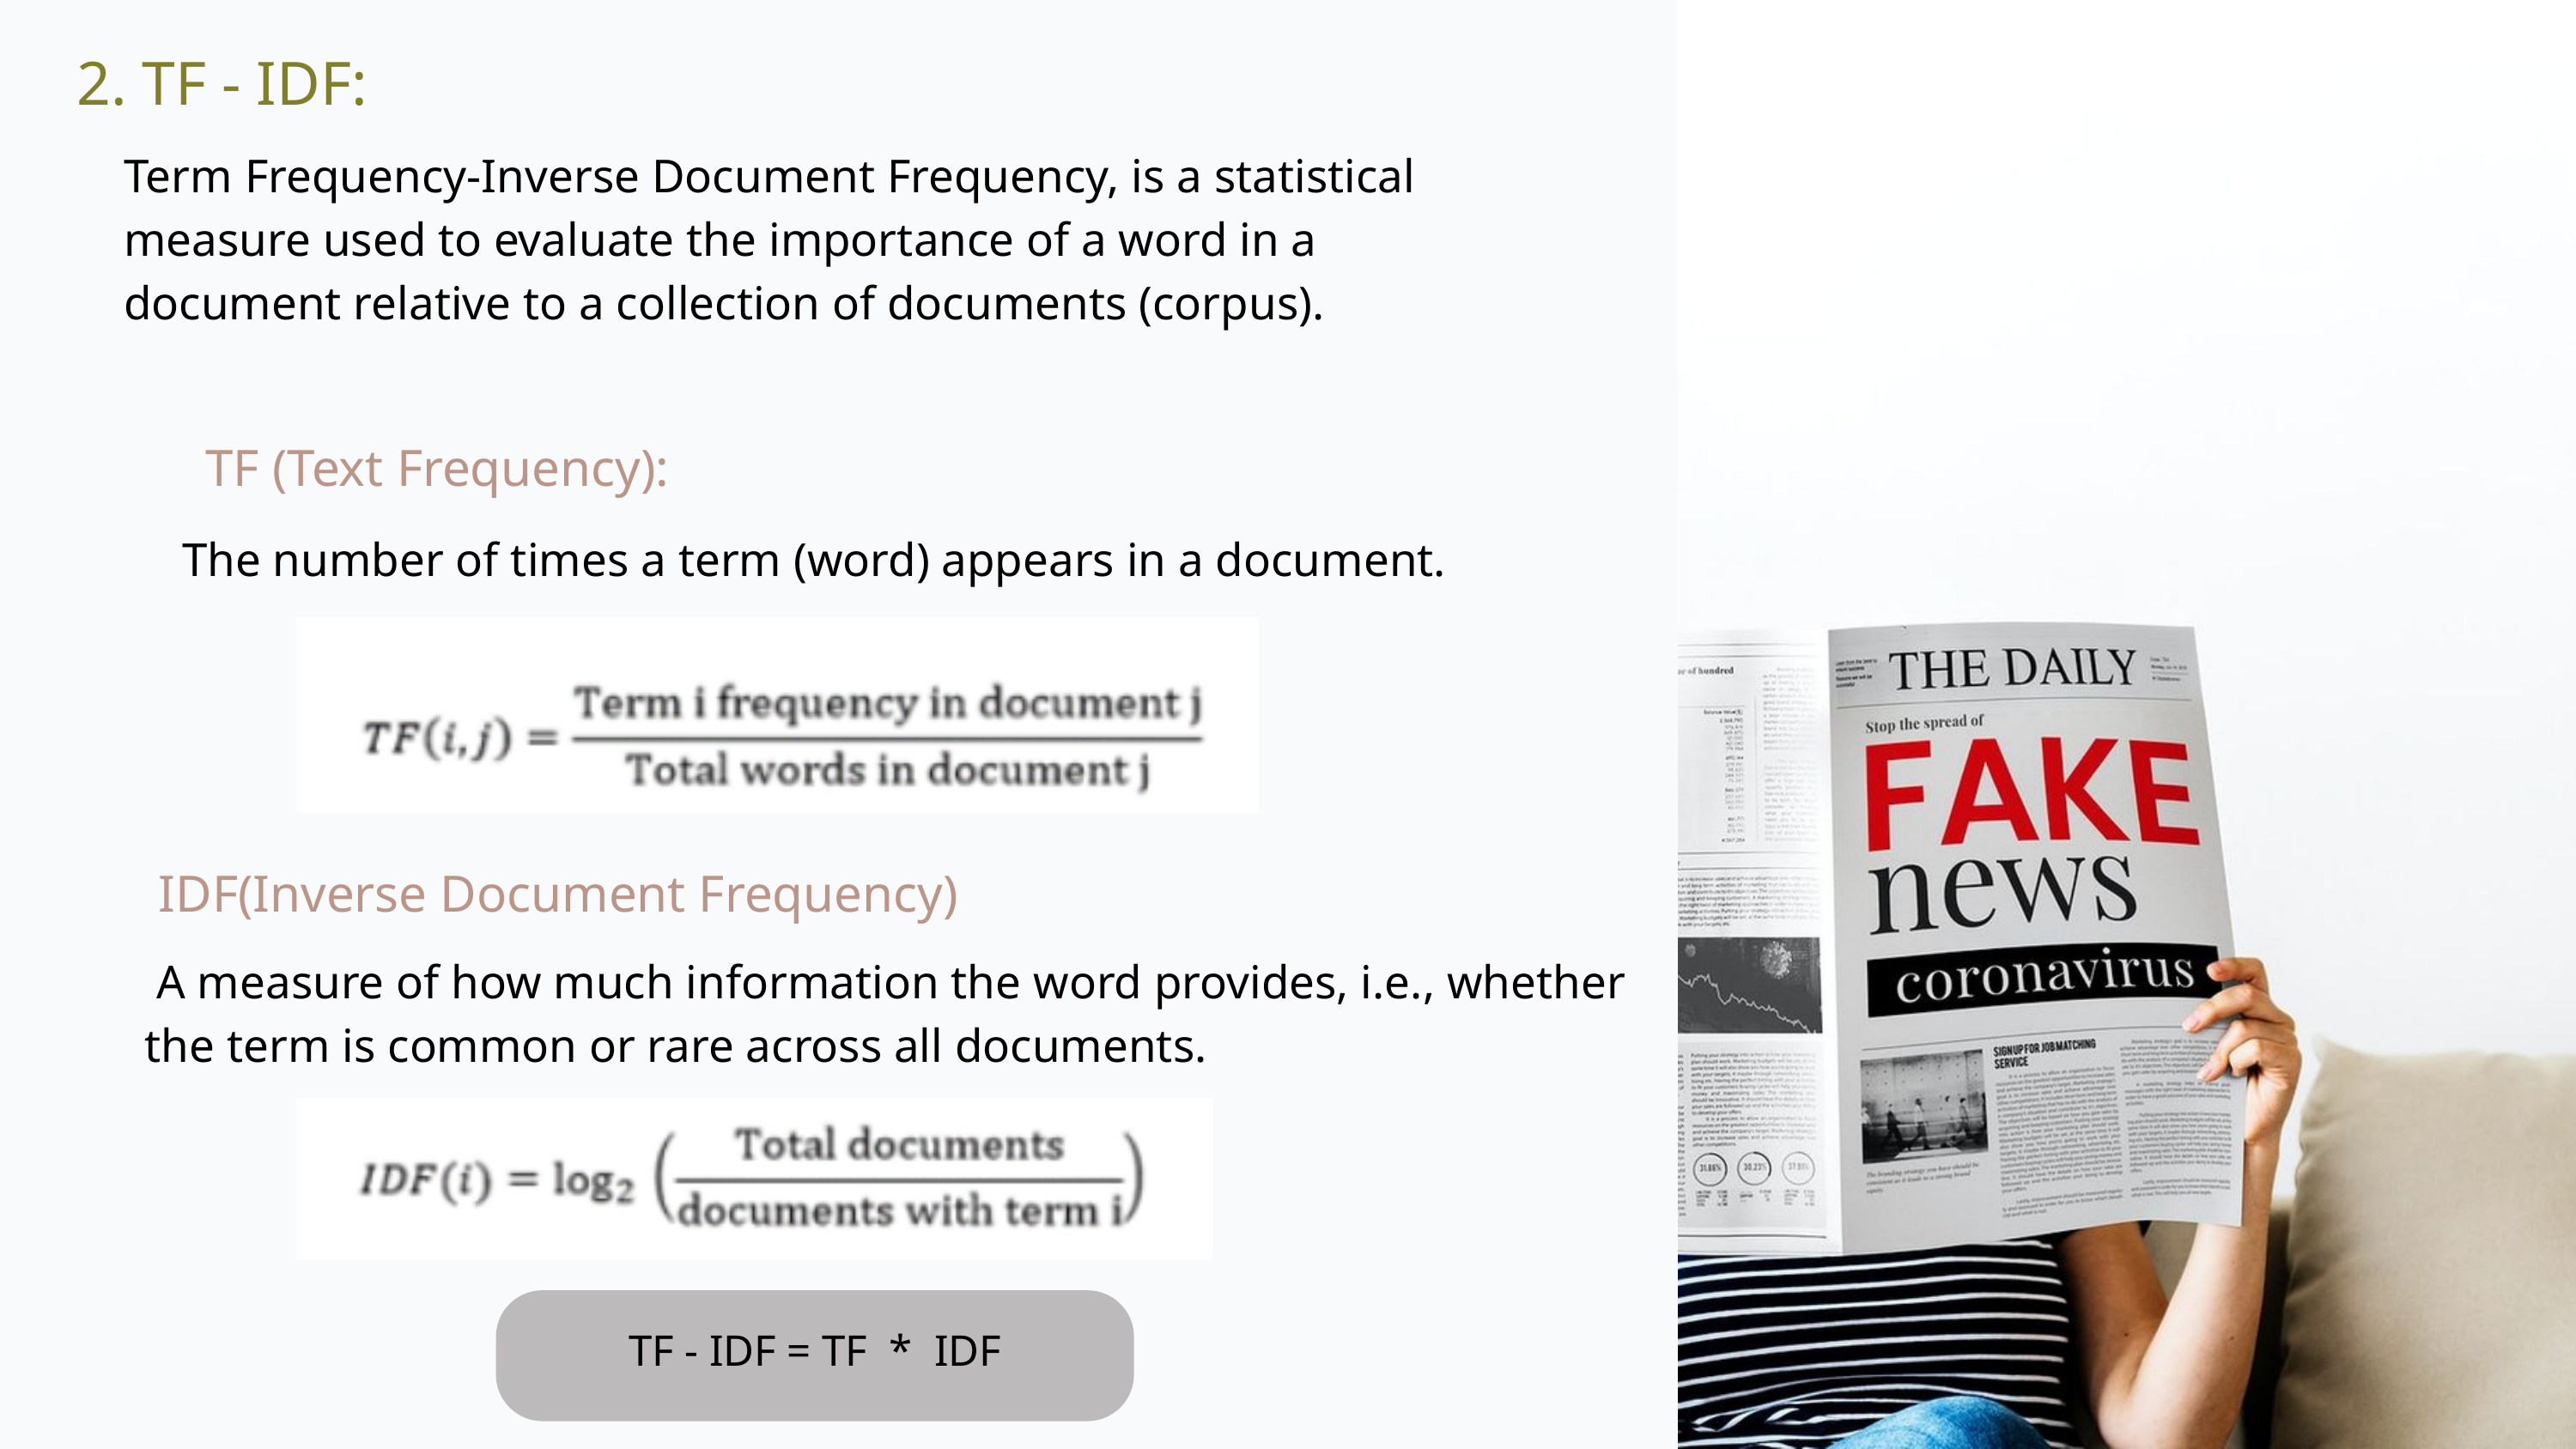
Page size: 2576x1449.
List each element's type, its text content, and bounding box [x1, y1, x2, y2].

text_box [1678, 0, 2576, 1449]
text_box A measure of how much information the word provides, i.e., whether the term is common or rare across all documents. [144, 943, 1629, 1071]
text_box [295, 617, 1259, 813]
text_box TF (Text Frequency): [124, 426, 751, 496]
text_box IDF(Inverse Document Frequency) [0, 852, 1117, 923]
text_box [495, 1289, 1134, 1422]
text_box 2. TF - IDF: [71, 33, 374, 118]
text_box Term Frequency-Inverse Document Frequency, is a statistical measure used to evaluate the importance of a word in a document relative to a collection of documents (corpus). [124, 137, 1464, 330]
text_box [295, 1098, 1213, 1260]
text_box The number of times a term (word) appears in a document. [166, 522, 1464, 586]
